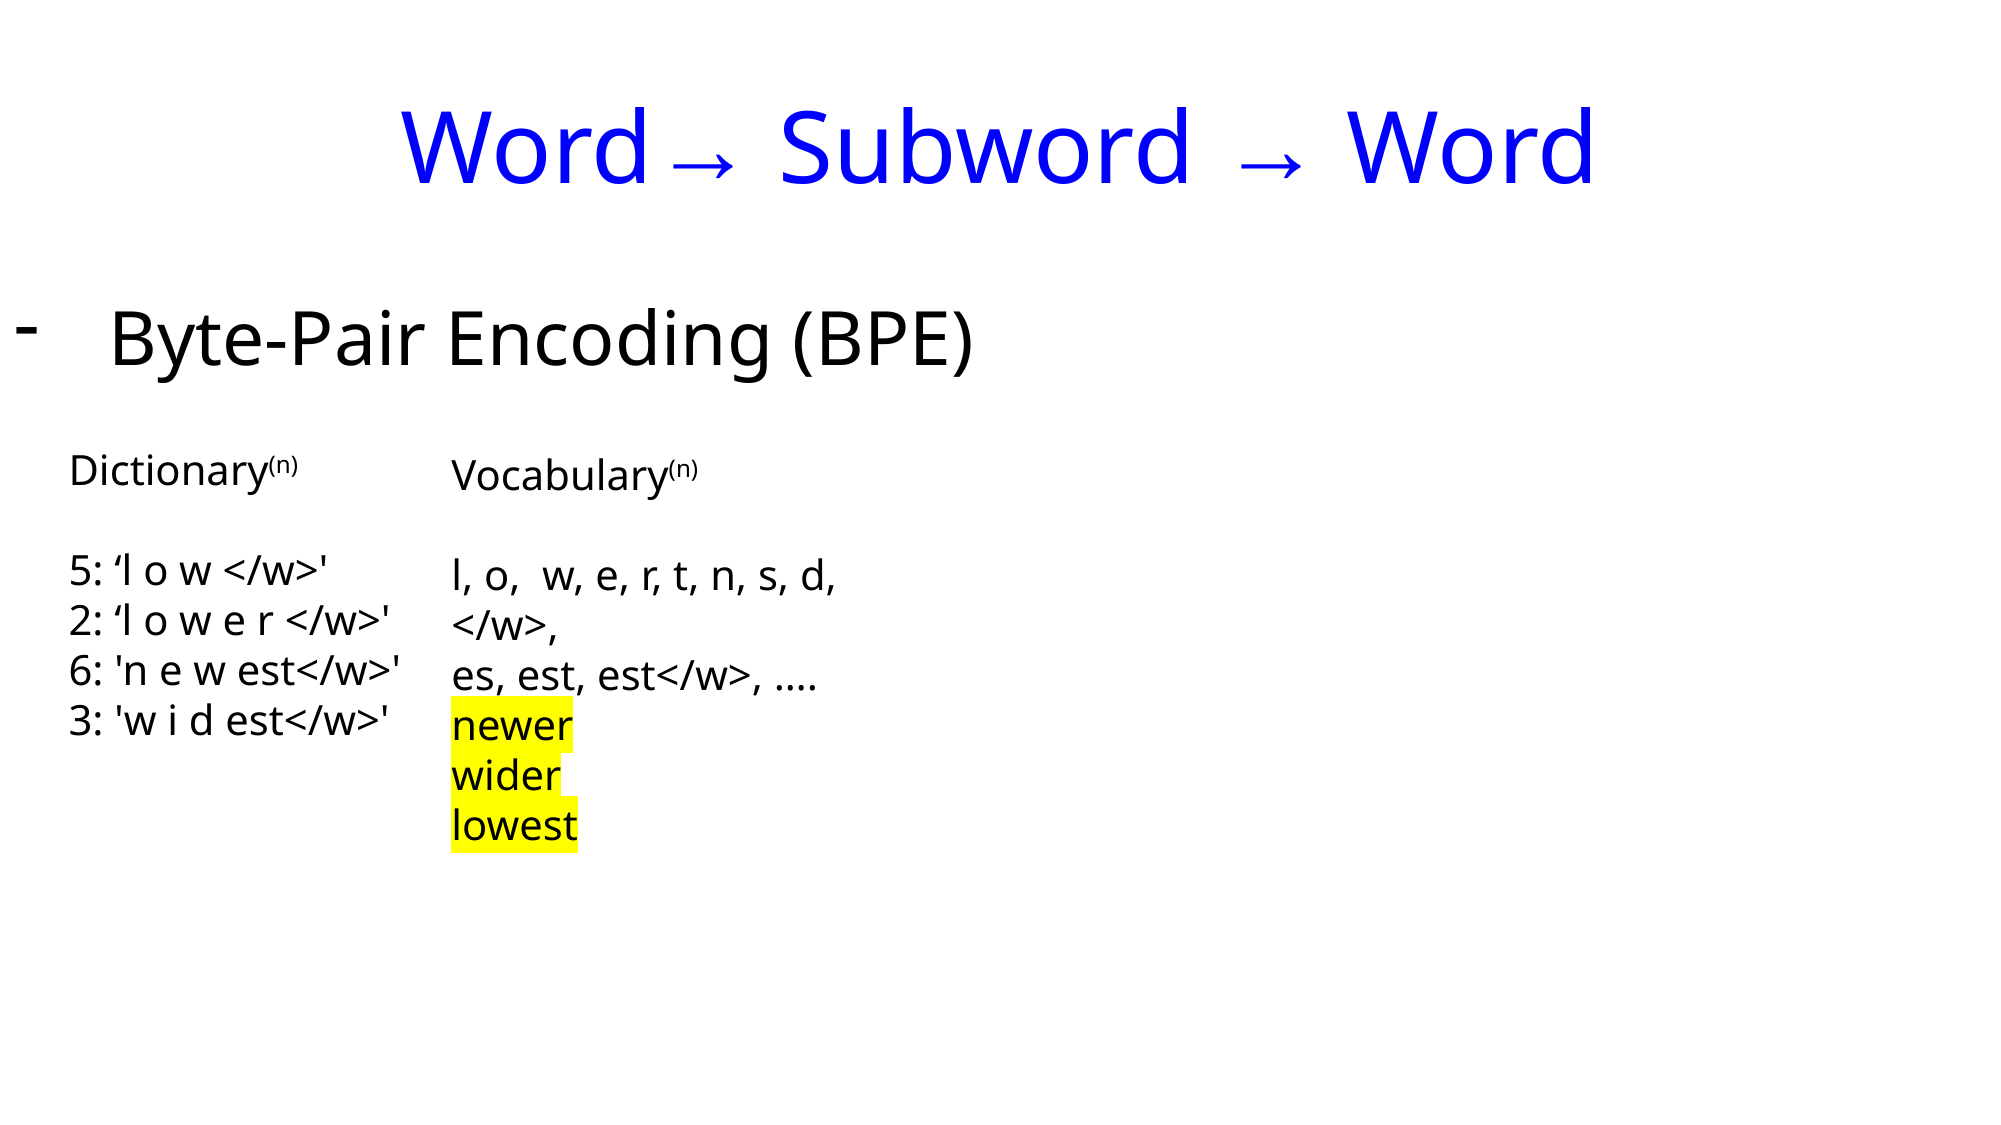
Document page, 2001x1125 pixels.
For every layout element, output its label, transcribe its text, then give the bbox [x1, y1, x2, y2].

text_box Vocabulary(n) l, o, w, e, r, t, n, s, d, </w>, es, est, est</w>, …. newer wider lowest [436, 441, 945, 857]
text_box Byte-Pair Encoding (BPE) [0, 282, 2000, 388]
text_box Word→ Subword → Word [0, 75, 2000, 211]
text_box Dictionary(n) 5: ‘l o w </w>' 2: ‘l o w e r </w>' 6: 'n e w est</w>' 3: 'w i d est</w>' [53, 436, 495, 752]
